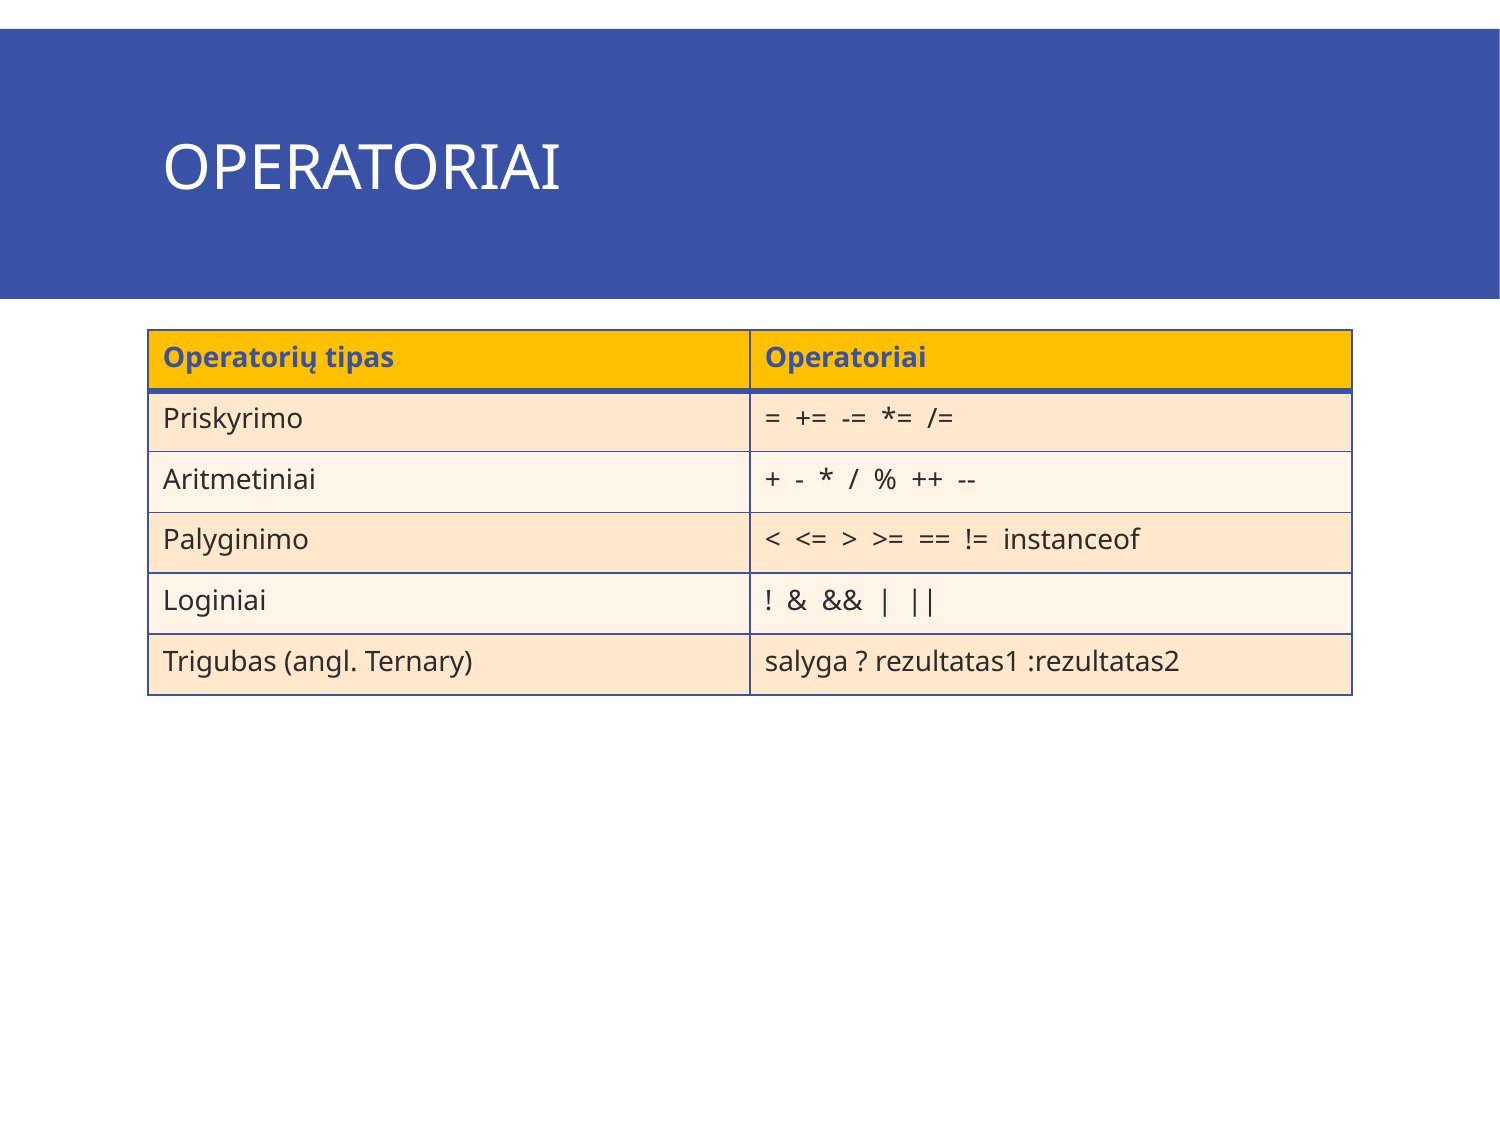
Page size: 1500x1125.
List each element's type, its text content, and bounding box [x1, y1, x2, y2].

table_header Operatorių tipas [149, 331, 749, 388]
table_cell ! & && | || [751, 574, 1351, 633]
table_cell Trigubas (angl. Ternary) [149, 635, 749, 694]
table_cell = += -= *= /= [751, 394, 1351, 451]
table_cell < <= > >= == != instanceof [751, 513, 1351, 572]
table_cell Palyginimo [149, 513, 749, 572]
title Operatoriai [147, 46, 1352, 294]
table_cell + - * / % ++ -- [751, 452, 1351, 512]
table_cell salyga ? rezultatas1 :rezultatas2 [751, 635, 1351, 694]
table_cell Priskyrimo [149, 394, 749, 451]
table_header Operatoriai [751, 331, 1351, 388]
table_cell Loginiai [149, 574, 749, 633]
table_cell Aritmetiniai [149, 452, 749, 512]
